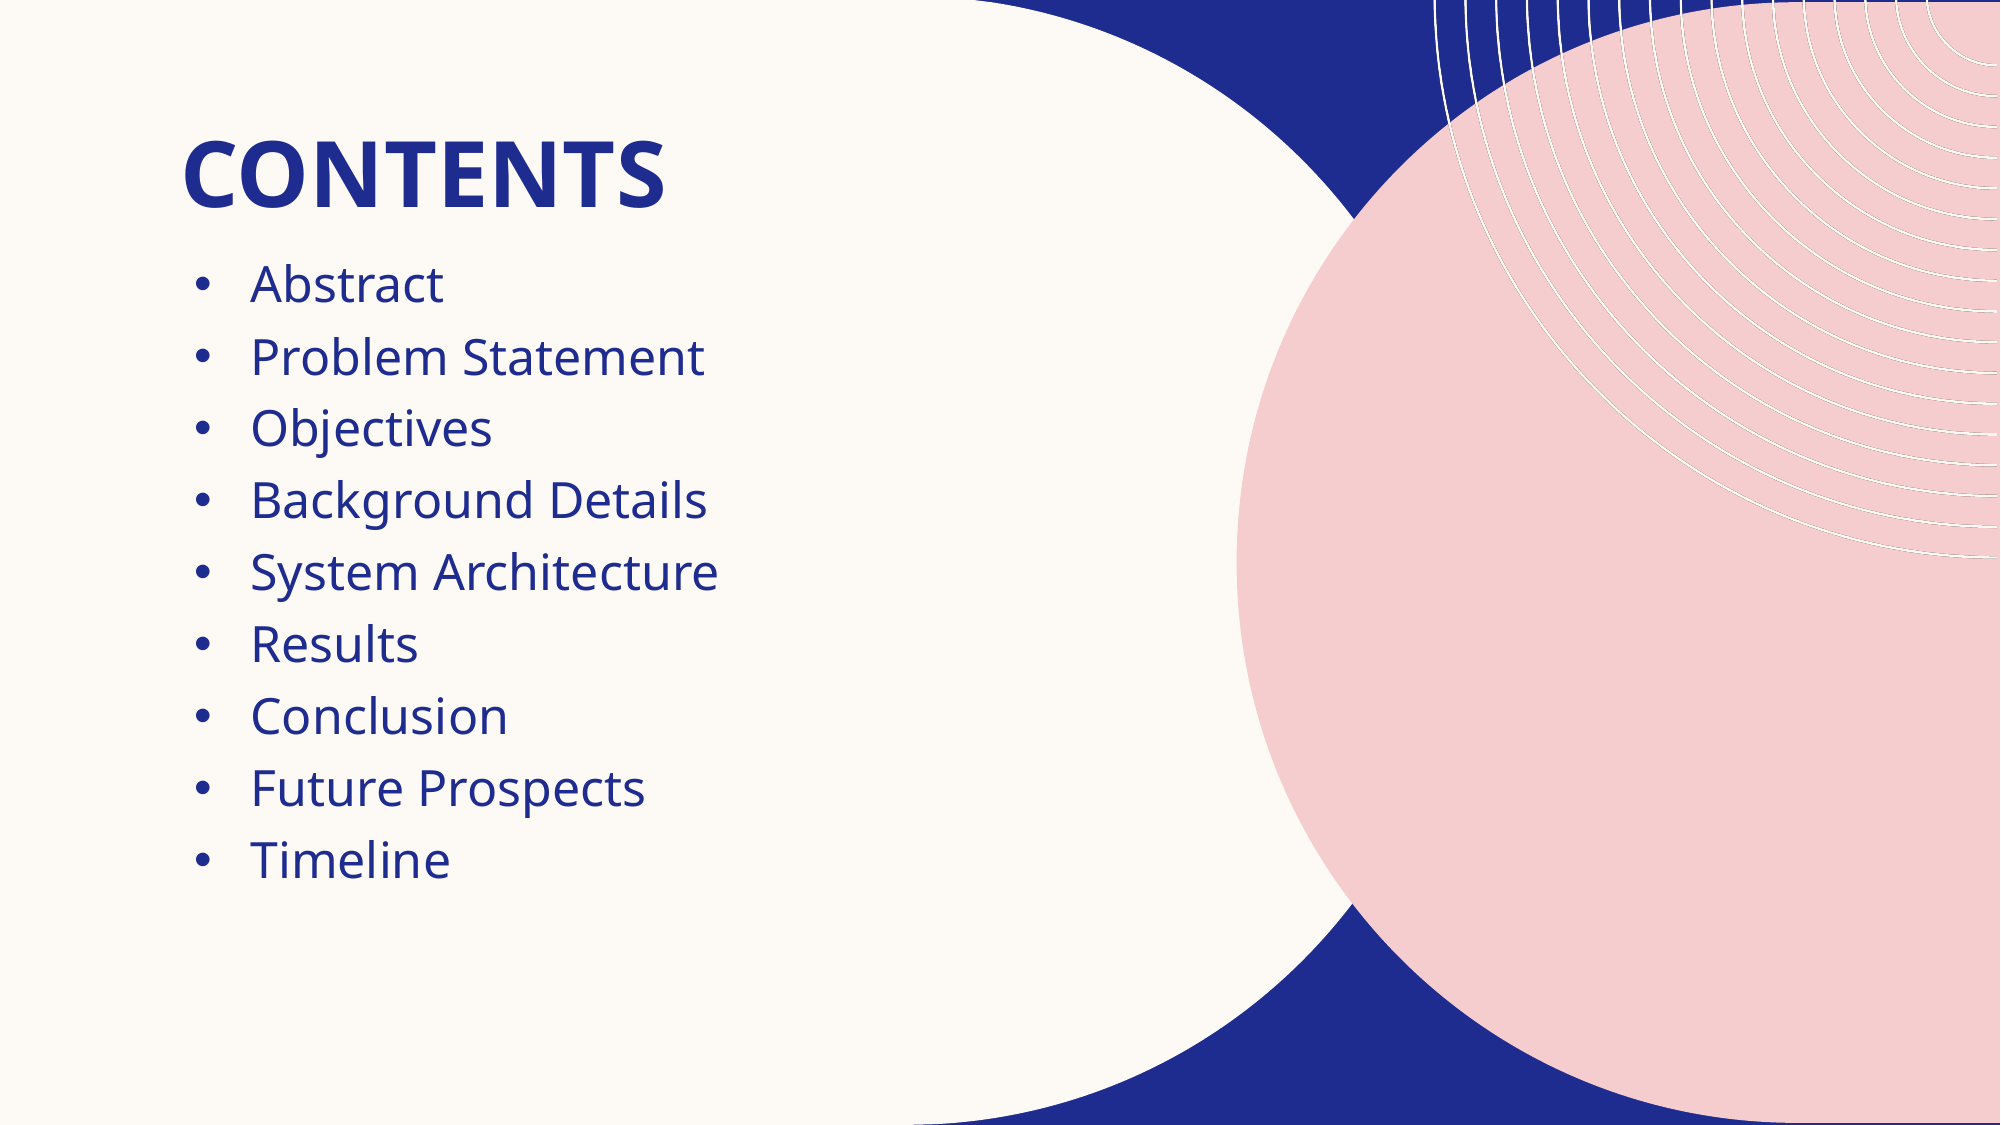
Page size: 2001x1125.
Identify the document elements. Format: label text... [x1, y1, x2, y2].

subtitle Abstract Problem Statement Objectives Background Details System Architecture Results Conclusion Future Prospects Timeline [179, 252, 979, 873]
picture [1433, 0, 1997, 559]
title CONTENTS [165, 124, 850, 234]
